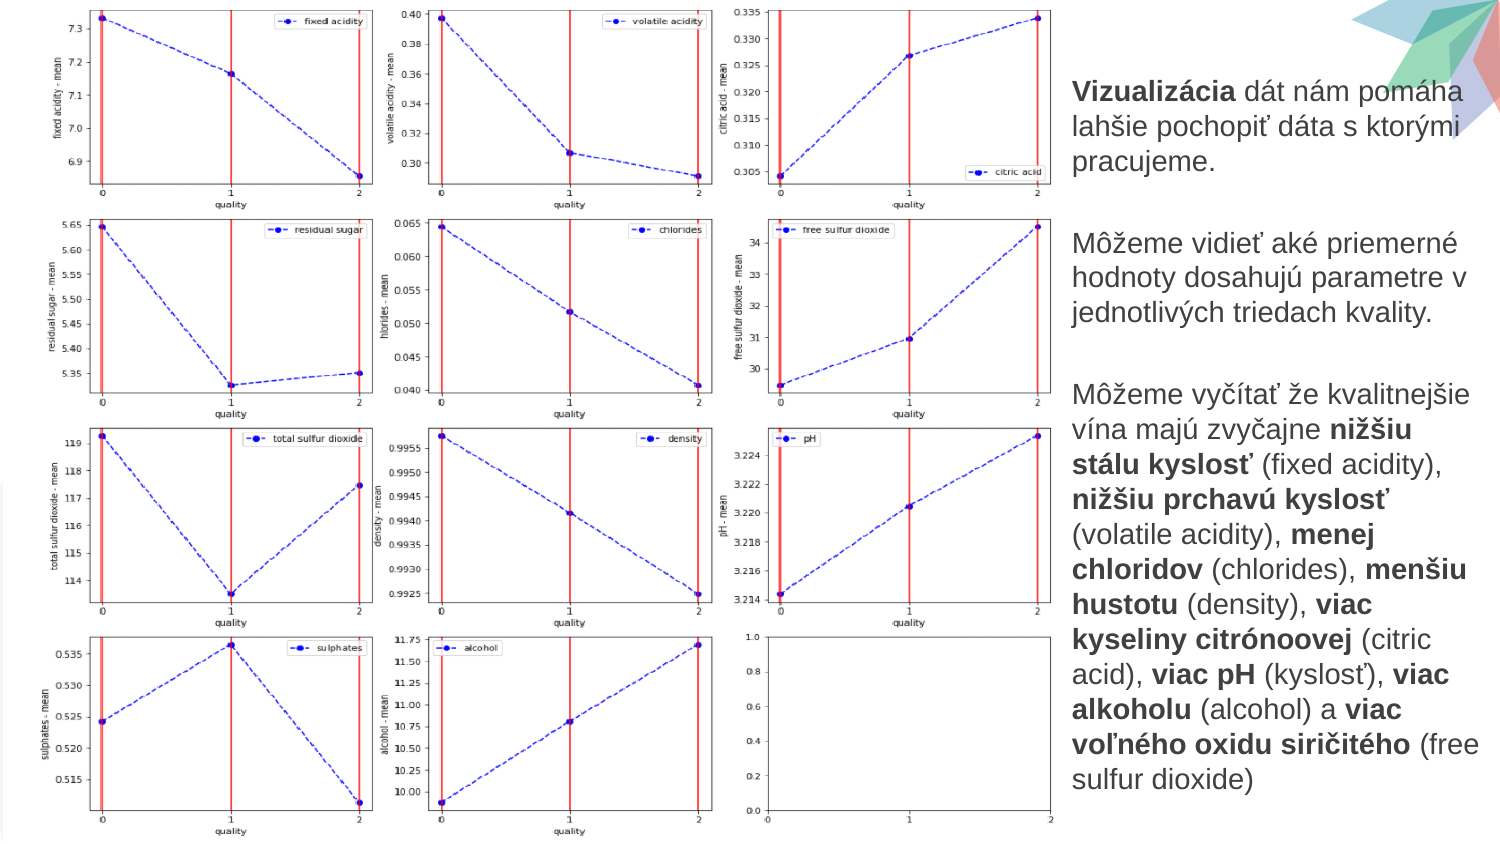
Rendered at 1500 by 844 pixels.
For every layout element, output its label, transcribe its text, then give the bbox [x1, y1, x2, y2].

list Vizualizácia dát nám pomáha lahšie pochopiť dáta s ktorými pracujeme. Môžeme vidieť aké priemerné hodnoty dosahujú parametre v jednotlivých triedach kvality. Môžeme vyčítať že kvalitnejšie vína majú zvyčajne nižšiu stálu kyslosť (fixed acidity), nižšiu prchavú kyslosť (volatile acidity), menej chloridov (chlorides), menšiu hustotu (density), viac kyseliny citrónoovej (citric acid), viac pH (kyslosť), viac alkoholu (alcohol) a viac voľného oxidu siričitého (free sulfur dioxide) [1109, 55, 1500, 812]
picture [0, 0, 1500, 844]
